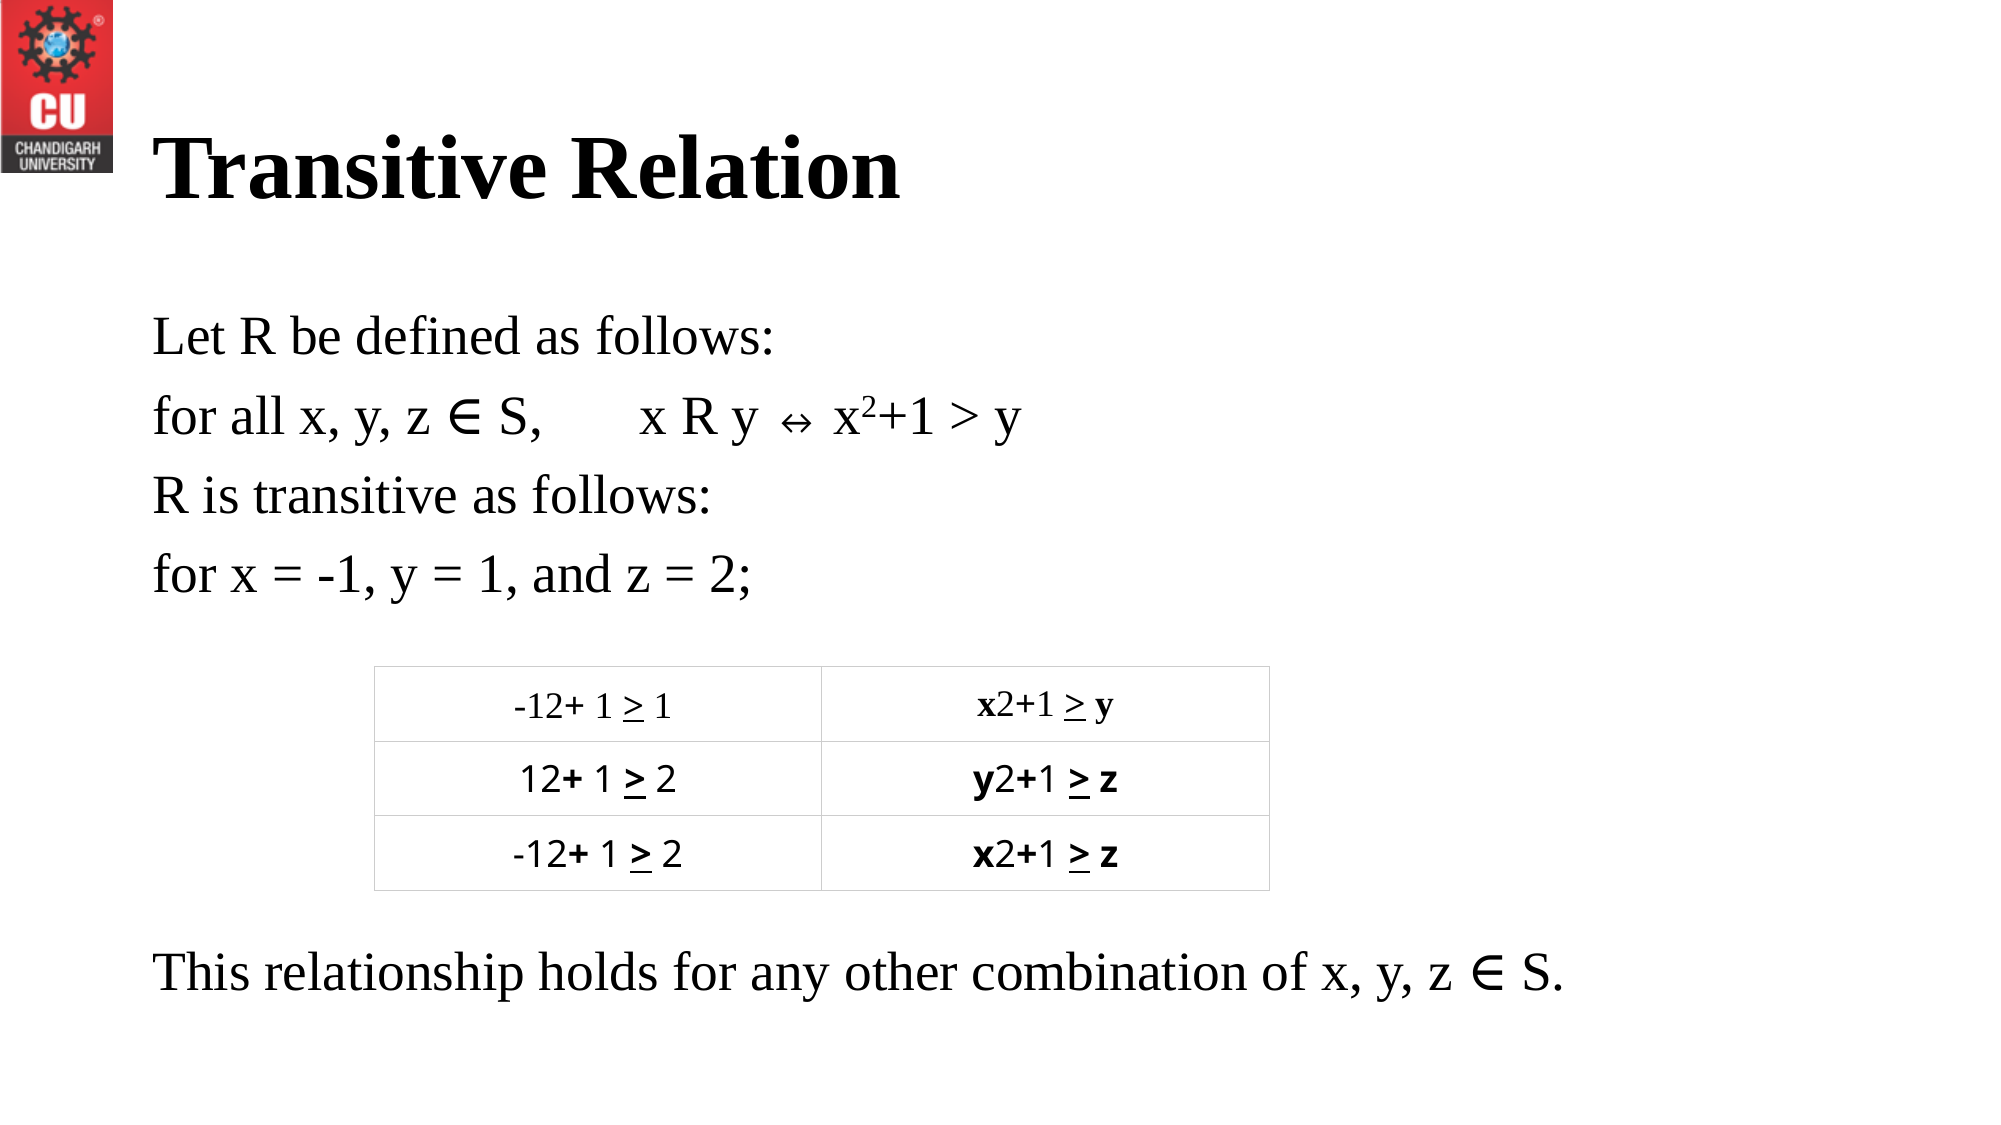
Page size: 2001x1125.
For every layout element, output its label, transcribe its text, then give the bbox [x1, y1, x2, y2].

table_header x2+1 > y [822, 667, 1269, 741]
title Transitive Relation [137, 59, 1863, 278]
table_cell -12+ 1 > 2 [375, 816, 821, 890]
table_cell x2+1 > z [822, 816, 1269, 890]
table_cell 12+ 1 > 2 [375, 742, 821, 815]
picture [0, 0, 113, 173]
list Let R be defined as follows: for all x, y, z ∈ S, x R y ↔ x2+1 > y R is transitive as follows: for x = -1, y = 1, and z = 2; This relationship holds for any other combination of x, y, z ∈ S. [137, 299, 1863, 1014]
table_cell y2+1 > z [822, 742, 1269, 815]
table_header -12+ 1 > 1 [375, 667, 821, 741]
